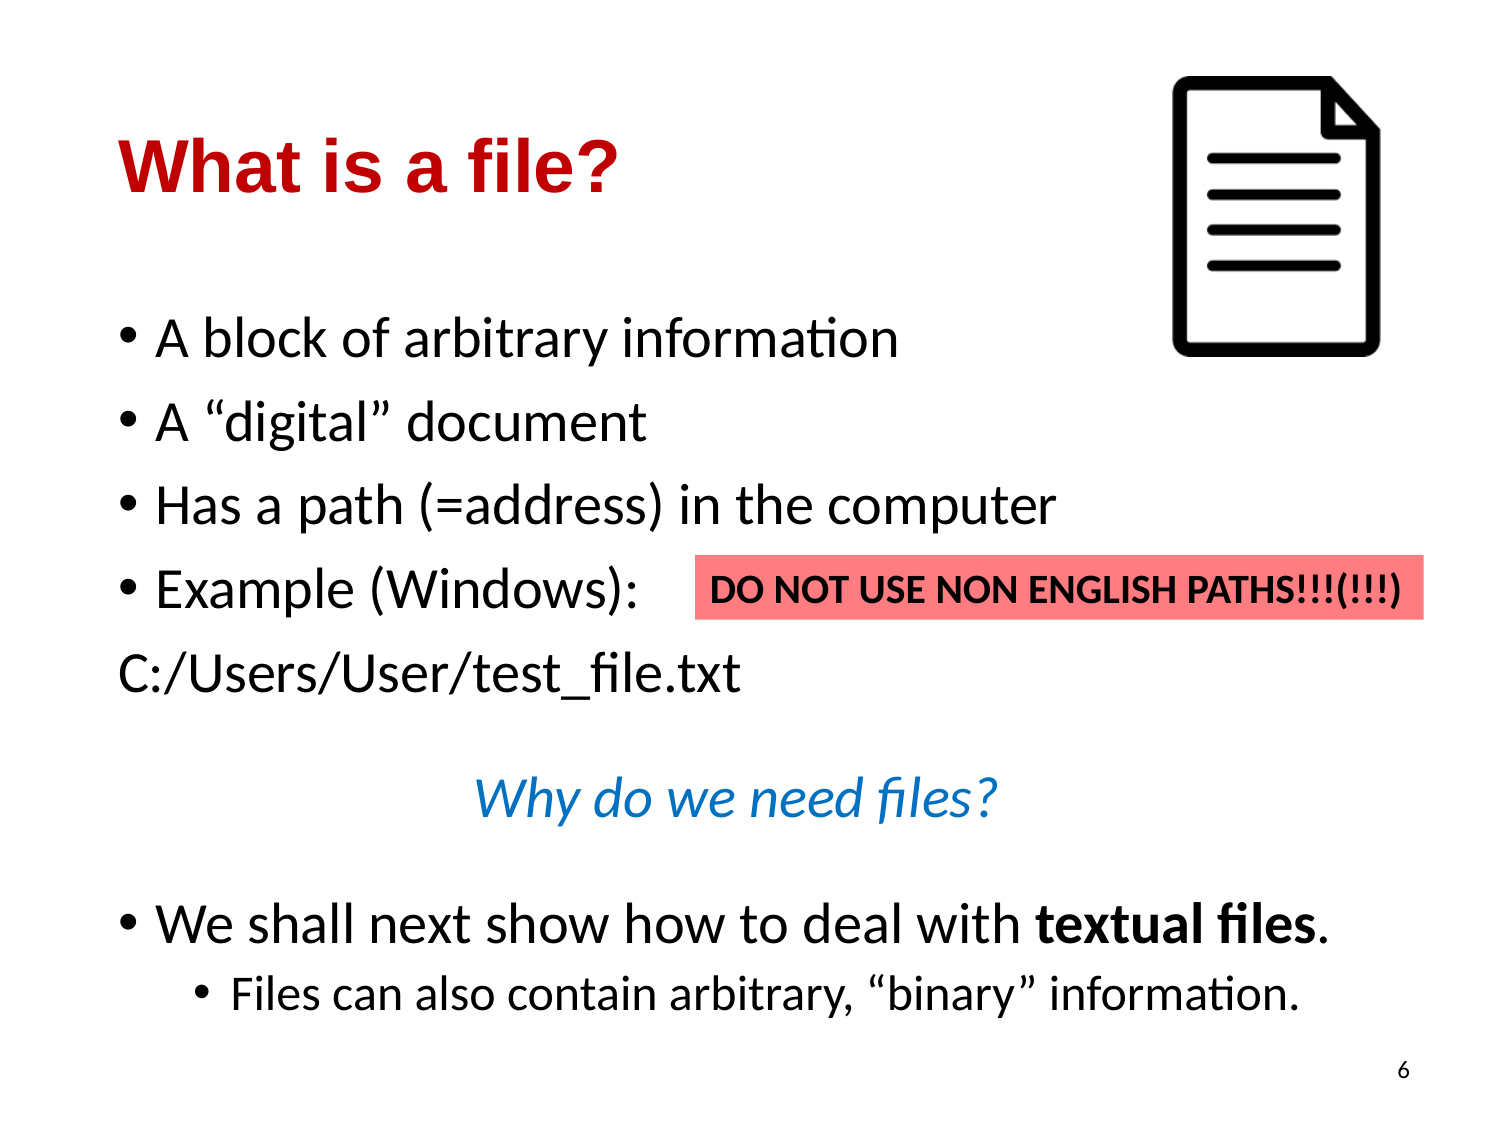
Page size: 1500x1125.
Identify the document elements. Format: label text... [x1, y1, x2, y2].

text_box DO NOT USE NON ENGLISH PATHS!!!(!!!) [695, 554, 1424, 620]
text_box Why do we need files? [421, 760, 1052, 838]
slide_number 6 [1074, 1050, 1425, 1088]
title What is a file? [103, 59, 1397, 278]
picture [1136, 76, 1417, 357]
list A block of arbitrary information A “digital” document Has a path (=address) in the computer Example (Windows): C:/Users/User/test_file.txt We shall next show how to deal with textual files. Files can also contain arbitrary, “binary” information. [103, 299, 1397, 1043]
